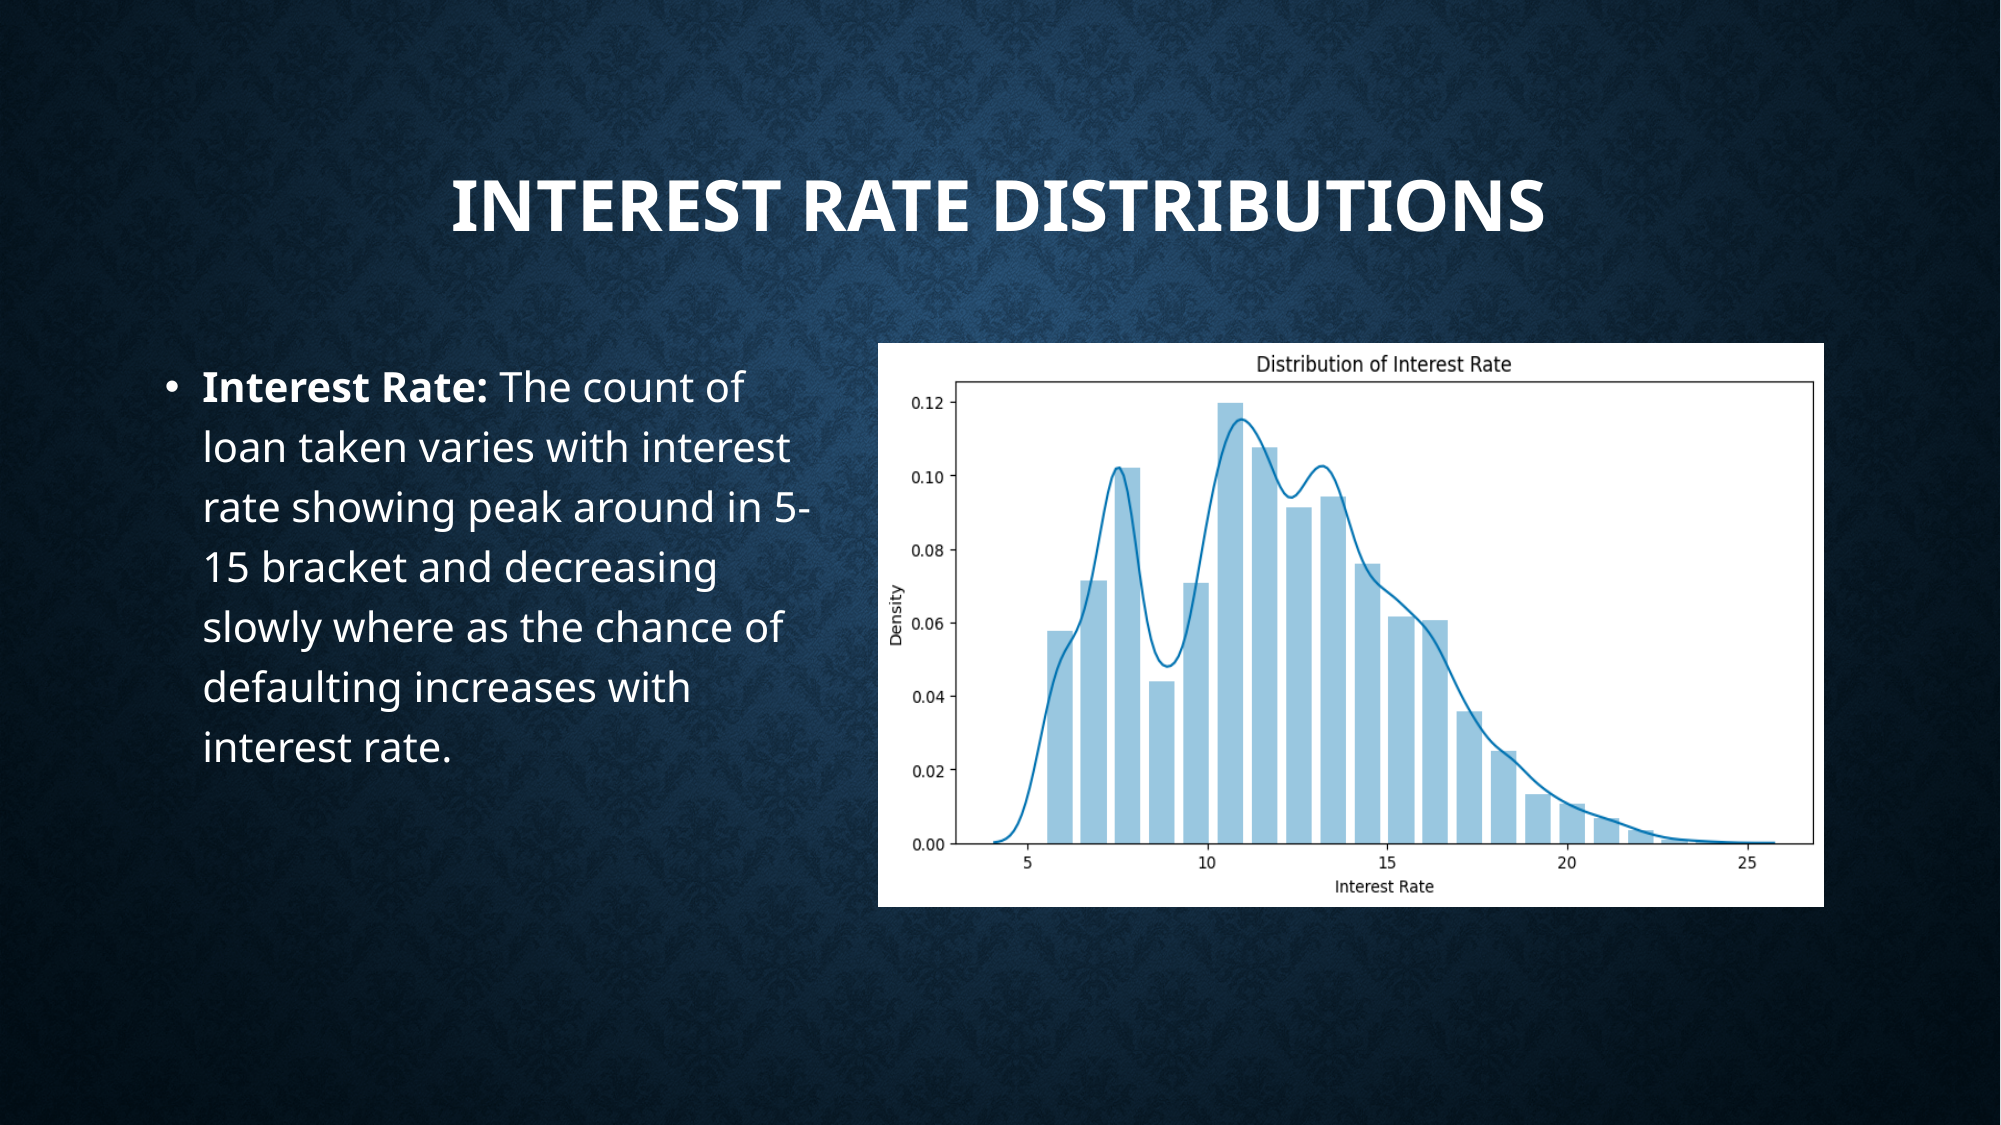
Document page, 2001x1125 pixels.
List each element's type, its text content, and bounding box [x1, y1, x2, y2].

picture [878, 343, 1824, 908]
title Interest rate distributions [149, 99, 1849, 318]
list Interest Rate: The count of loan taken varies with interest rate showing peak around in 5-15 bracket and decreasing slowly where as the chance of defaulting increases with interest rate. [149, 343, 851, 950]
